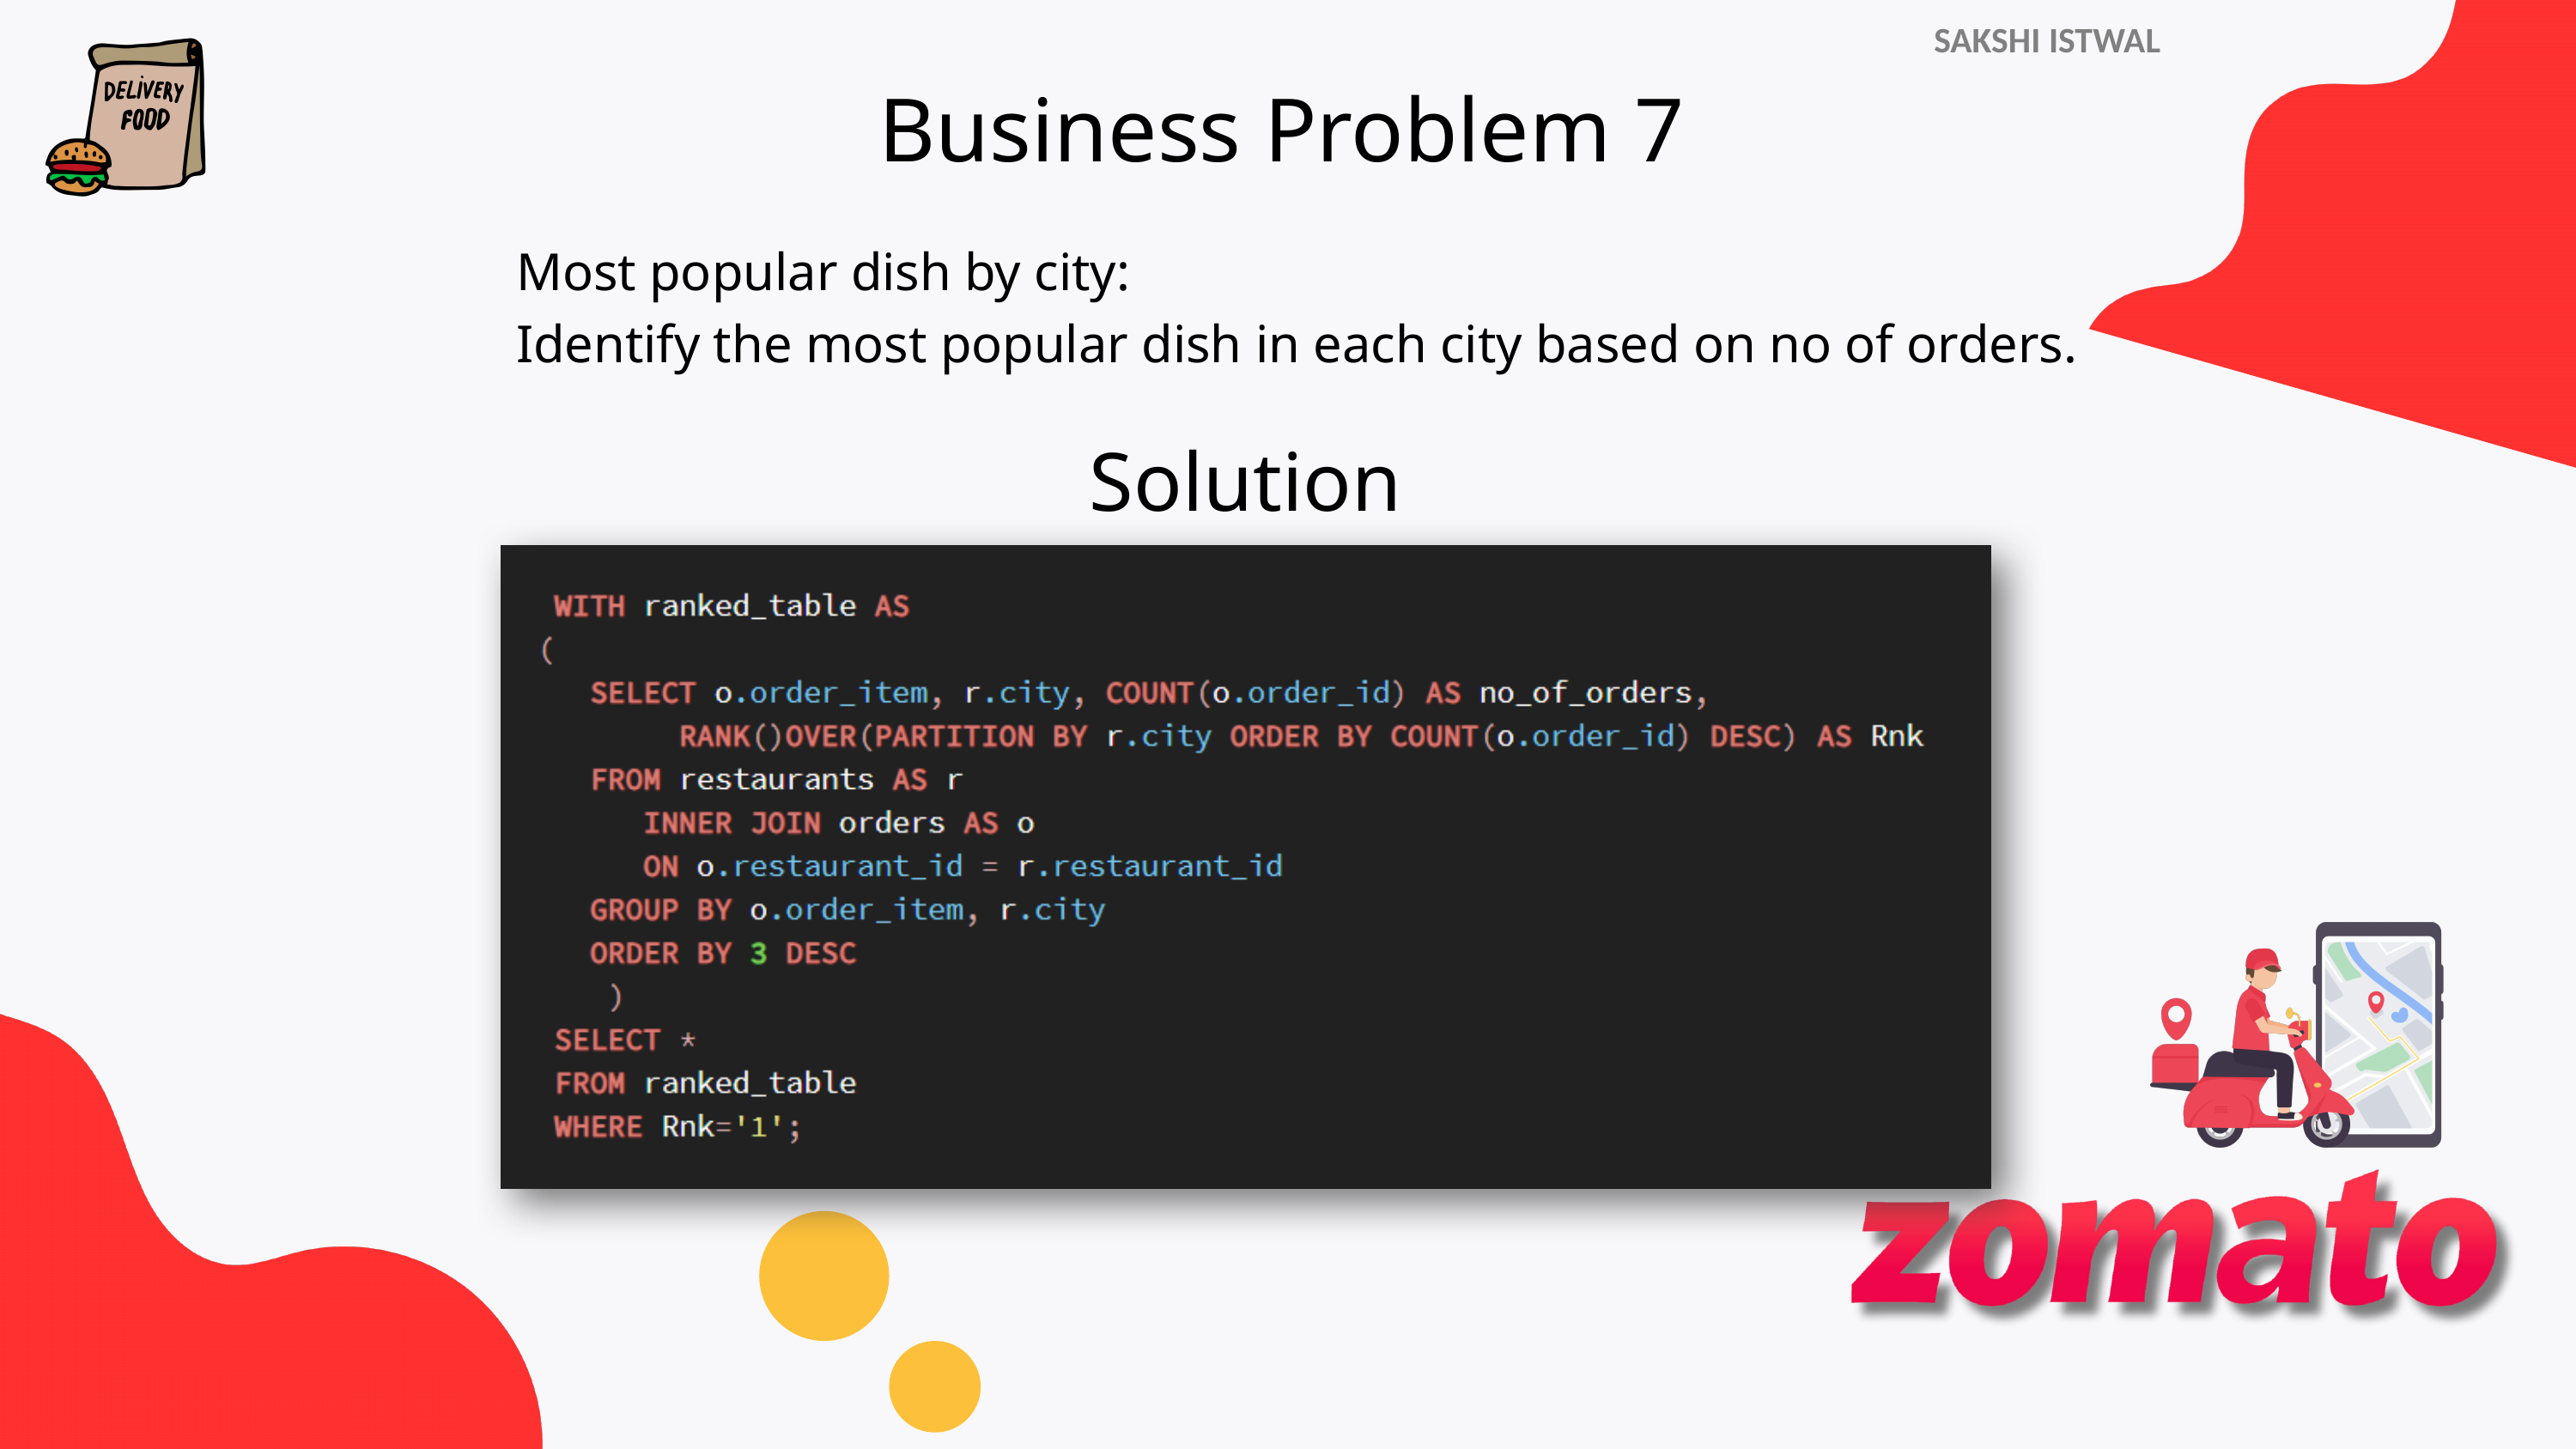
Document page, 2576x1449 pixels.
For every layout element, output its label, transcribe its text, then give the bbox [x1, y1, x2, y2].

text_box [2105, 0, 2576, 468]
text_box [45, 38, 206, 197]
text_box Business Problem 7 [878, 30, 1729, 179]
text_box Most popular dish by city: Identify the most popular dish in each city based on no of orders. [515, 229, 2539, 373]
text_box [1831, 1050, 2539, 1449]
text_box [0, 873, 547, 1449]
text_box Solution [1079, 414, 1412, 527]
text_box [758, 1210, 890, 1342]
text_box [2150, 922, 2444, 1148]
picture [500, 545, 1991, 1189]
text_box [889, 1340, 981, 1433]
